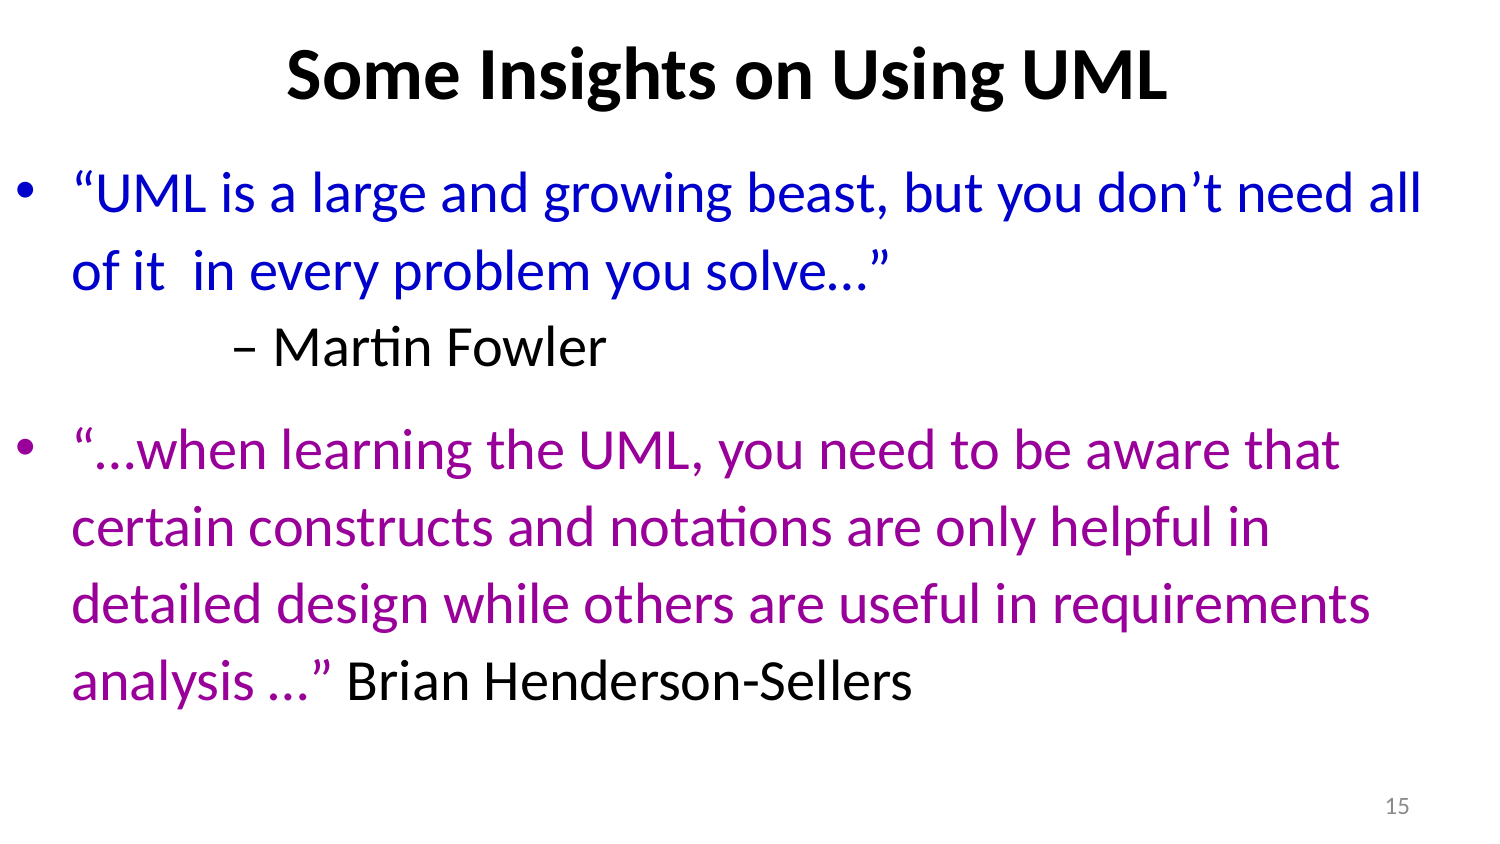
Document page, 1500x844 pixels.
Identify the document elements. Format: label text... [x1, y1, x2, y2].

list “UML is a large and growing beast, but you don’t need all of it in every problem you solve…” – Martin Fowler “…when learning the UML, you need to be aware that certain constructs and notations are only helpful in detailed design while others are useful in requirements analysis …” Brian Henderson-Sellers [0, 140, 1488, 745]
slide_number 15 [1074, 782, 1425, 827]
title Some Insights on Using UML [248, 0, 1208, 140]
